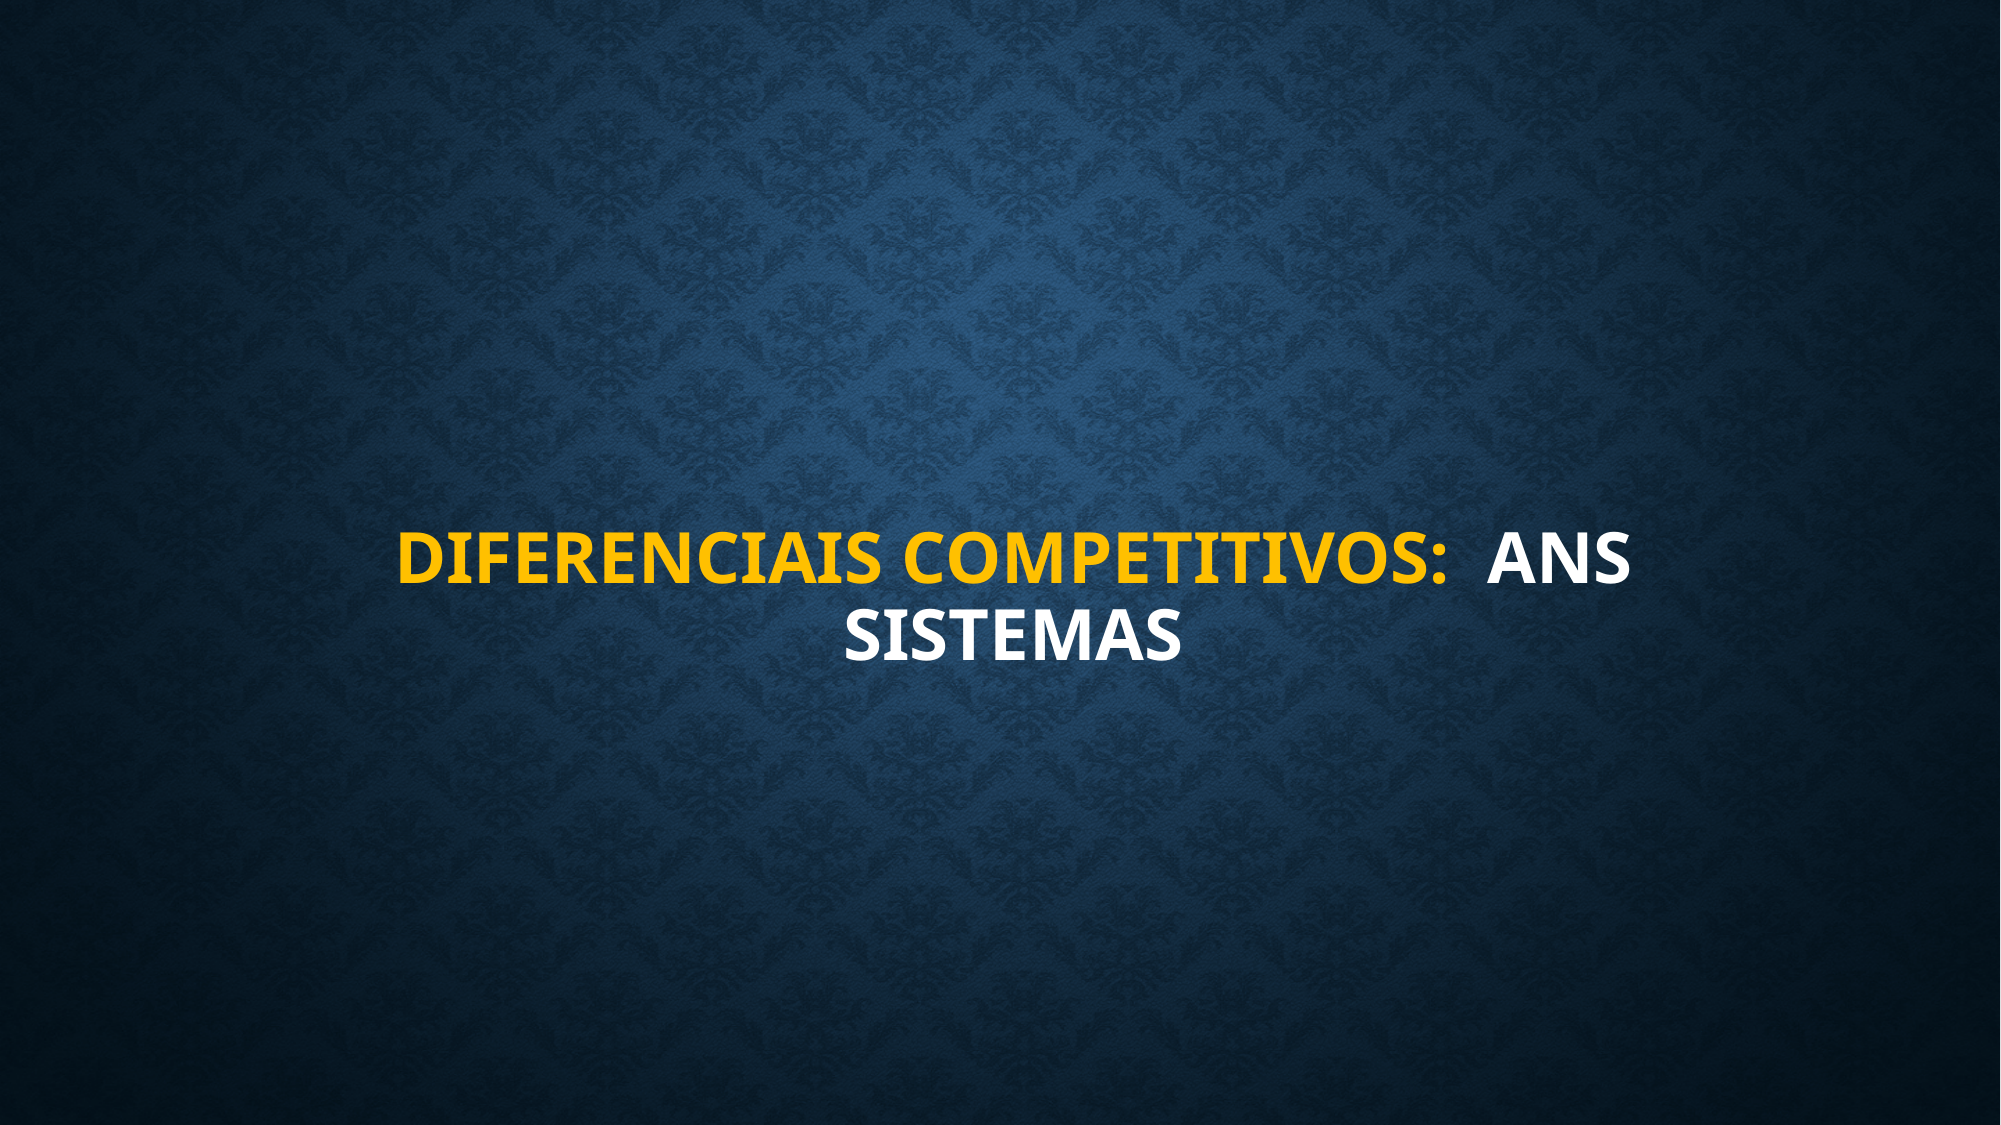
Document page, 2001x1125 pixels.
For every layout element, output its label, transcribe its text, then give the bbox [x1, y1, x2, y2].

title DIFERENCIAIS COMPETITIVOS: ans sistemas [338, 468, 1689, 731]
